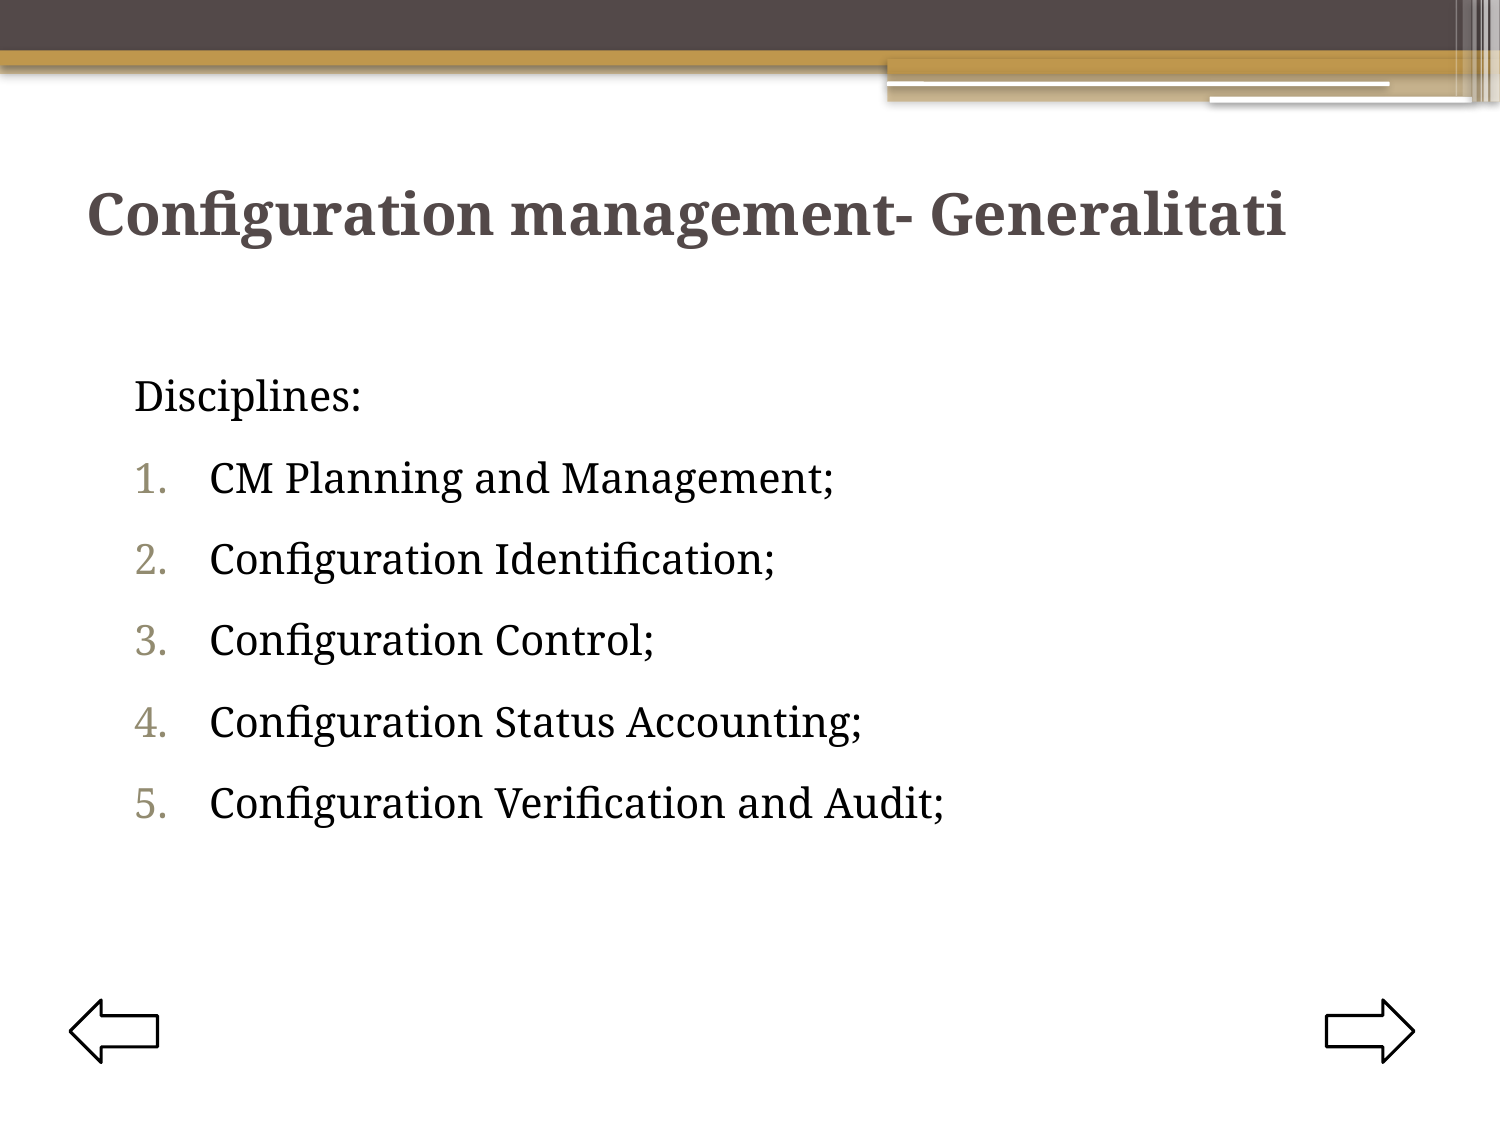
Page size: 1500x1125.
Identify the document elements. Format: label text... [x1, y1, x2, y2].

text_box [1324, 998, 1416, 1064]
list Disciplines: CM Planning and Management; Configuration Identification; Configuration Control; Configuration Status Accounting; Configuration Verification and Audit; [101, 337, 1427, 966]
text_box [68, 998, 160, 1064]
title Configuration management- Generalitati [71, 125, 1422, 300]
